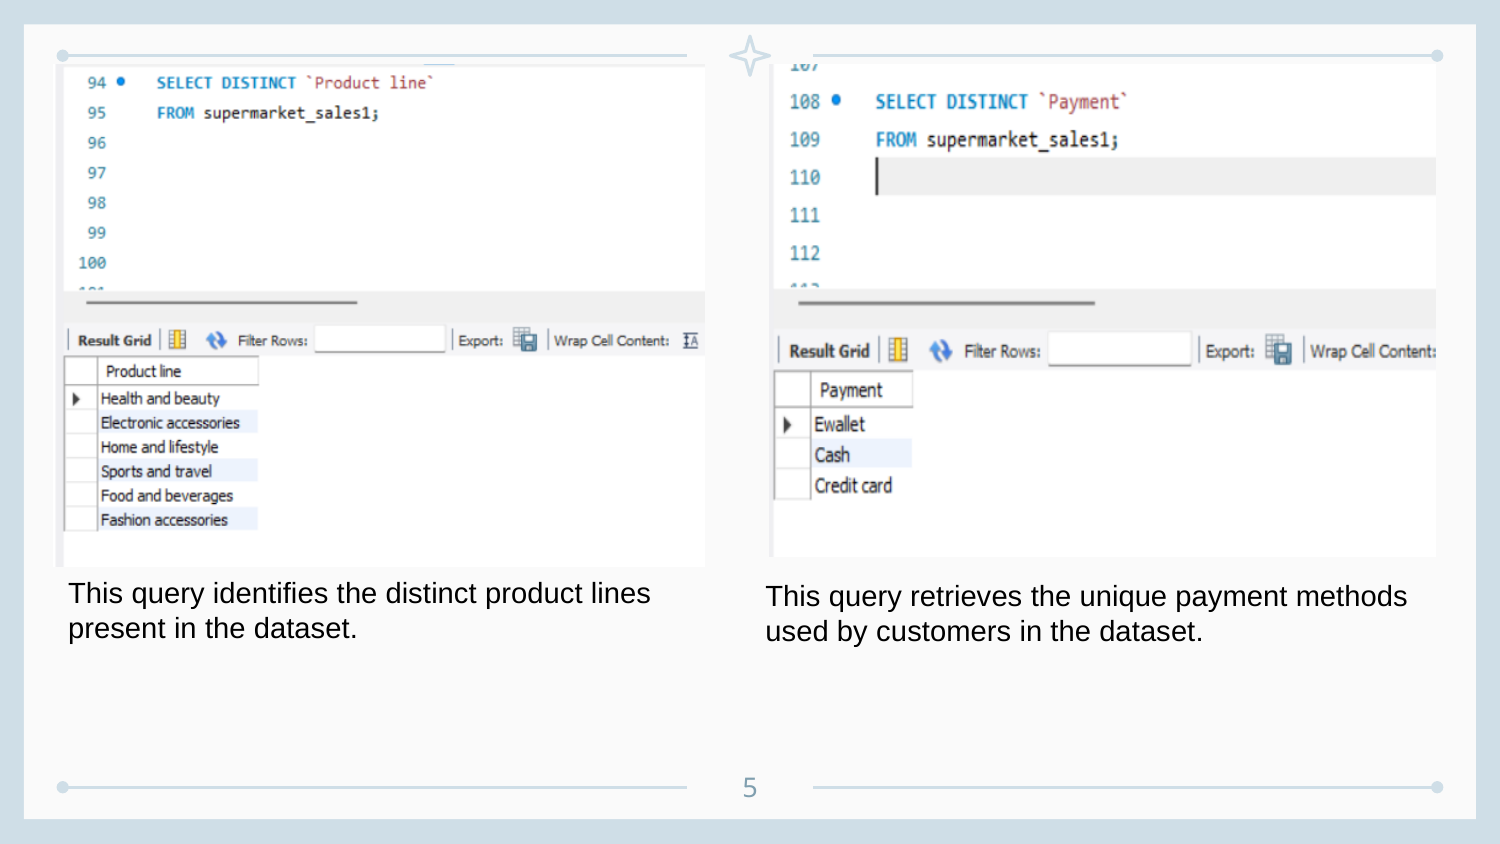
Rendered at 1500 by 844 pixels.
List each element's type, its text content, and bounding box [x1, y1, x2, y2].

picture [53, 64, 706, 568]
text_box This query identifies the distinct product lines present in the dataset. [53, 566, 715, 652]
picture [769, 64, 1436, 557]
slide_number 5 [705, 755, 795, 810]
text_box This query retrieves the unique payment methods used by customers in the dataset. [750, 569, 1436, 655]
